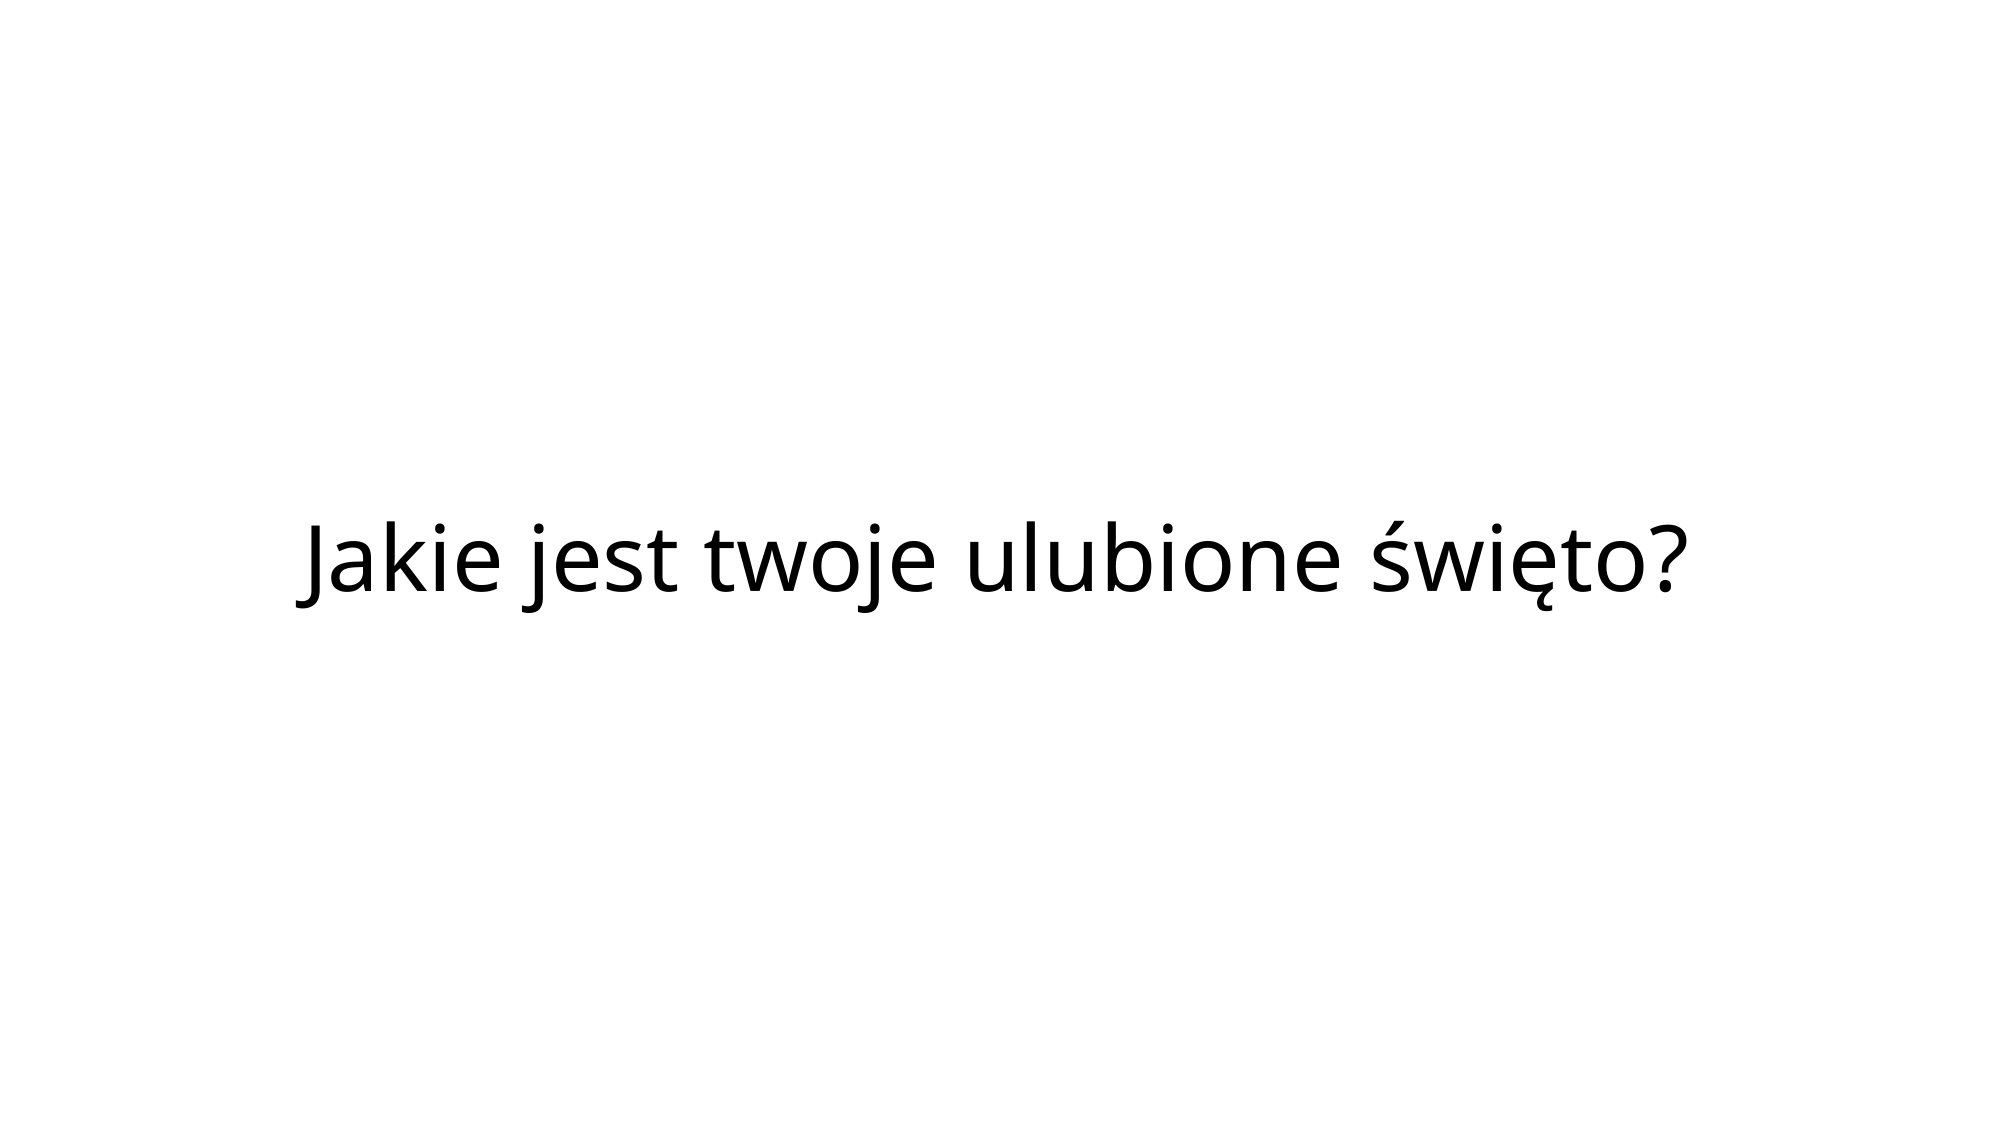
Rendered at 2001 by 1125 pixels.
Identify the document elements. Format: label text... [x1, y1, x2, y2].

title Jakie jest twoje ulubione święto? [133, 453, 1859, 671]
